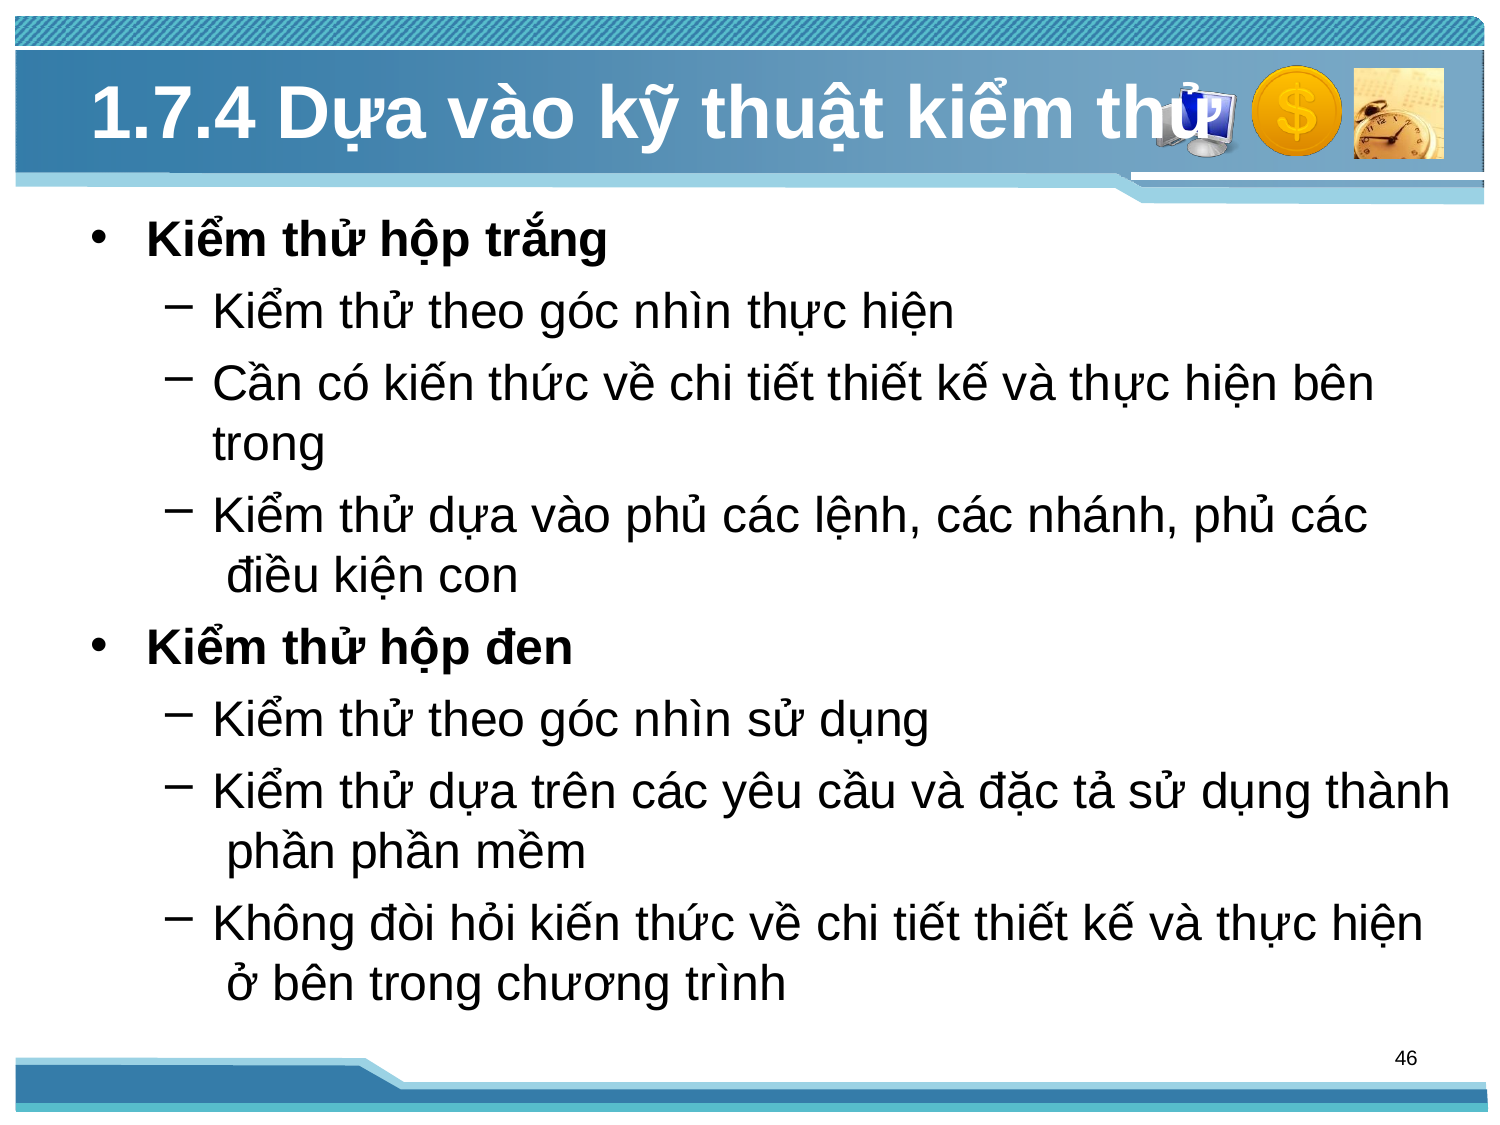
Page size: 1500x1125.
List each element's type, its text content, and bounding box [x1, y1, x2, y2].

picture [15, 16, 1485, 46]
picture [1226, 180, 1485, 188]
picture [15, 50, 1485, 188]
slide_number 46 [1390, 1044, 1422, 1125]
title 1.7.4 Dựa vào kỹ thuật kiểm thử [87, 61, 1226, 192]
text_box Kiểm thử hộp trắng Kiểm thử theo góc nhìn thực hiện Cần có kiến thức về chi tiết thiết kế và thực hiện bên trong Kiểm thử dựa vào phủ các lệnh, các nhánh, phủ các điều kiện con Kiểm thử hộp đen Kiểm thử theo góc nhìn sử dụng Kiểm thử dựa trên các yêu cầu và đặc tả sử dụng thành phần phần mềm Không đòi hỏi kiến thức về chi tiết thiết kế và thực hiện ở bên trong chương trình [87, 192, 1455, 1011]
